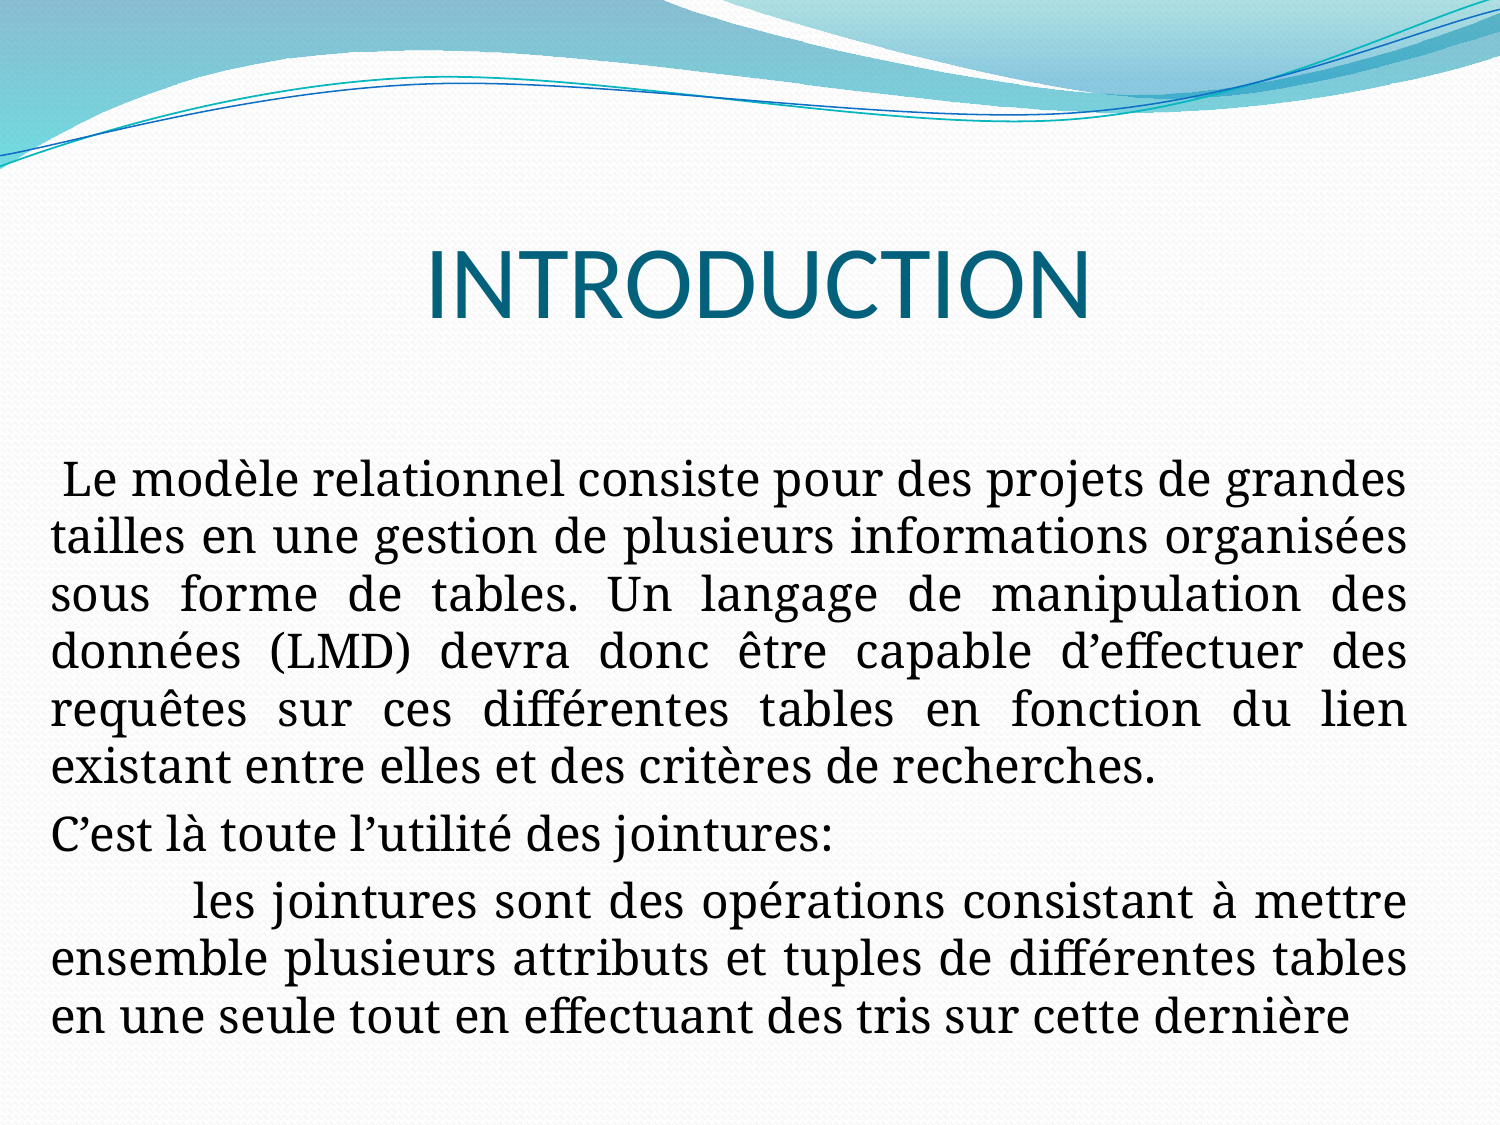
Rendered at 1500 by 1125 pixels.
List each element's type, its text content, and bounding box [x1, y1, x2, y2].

list Le modèle relationnel consiste pour des projets de grandes tailles en une gestion de plusieurs informations organisées sous forme de tables. Un langage de manipulation des données (LMD) devra donc être capable d’effectuer des requêtes sur ces différentes tables en fonction du lien existant entre elles et des critères de recherches. C’est là toute l’utilité des jointures: les jointures sont des opérations consistant à mettre ensemble plusieurs attributs et tuples de différentes tables en une seule tout en effectuant des tris sur cette dernière [35, 373, 1425, 1079]
title INTRODUCTION [171, 160, 1325, 340]
